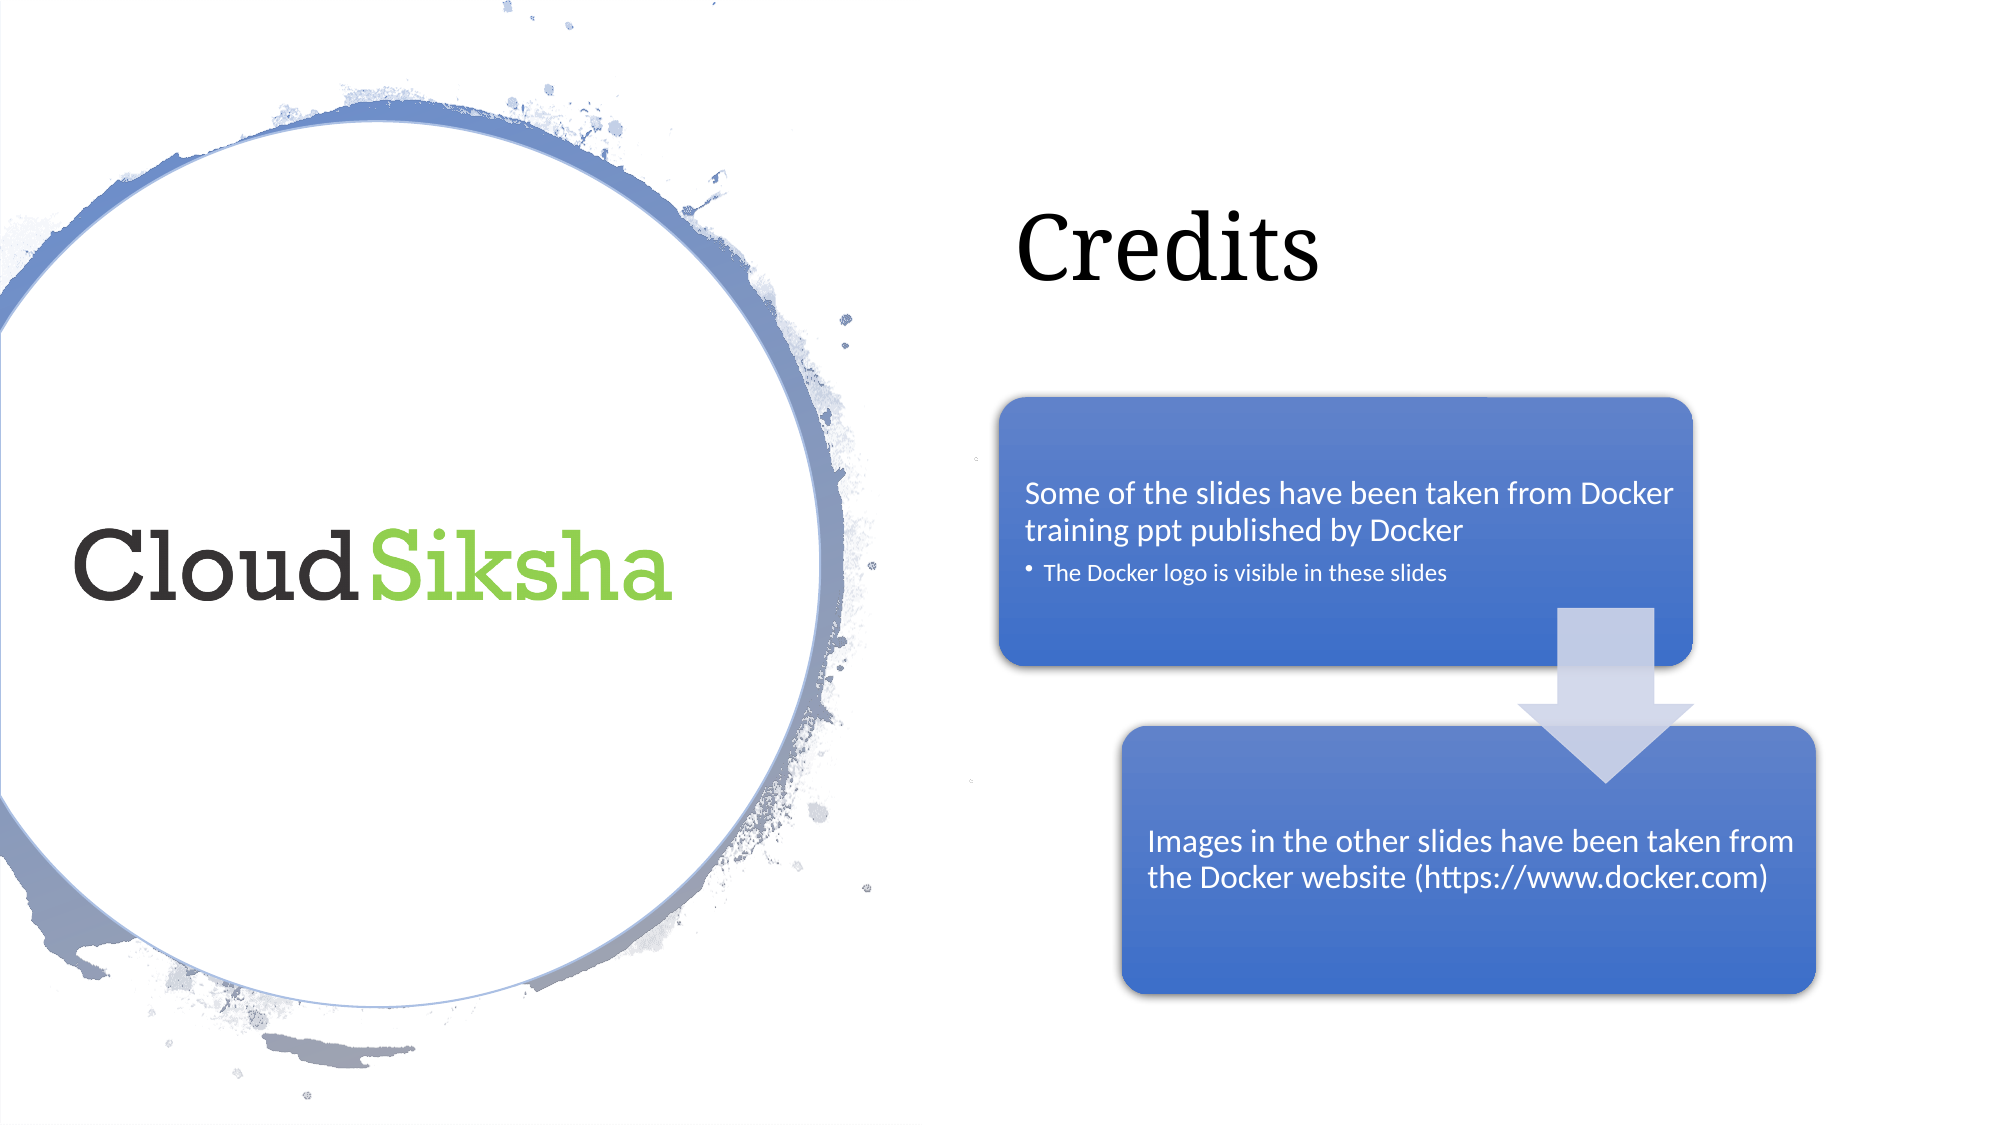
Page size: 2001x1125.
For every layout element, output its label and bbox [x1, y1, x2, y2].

picture [0, 0, 2000, 1125]
list [999, 397, 1816, 995]
